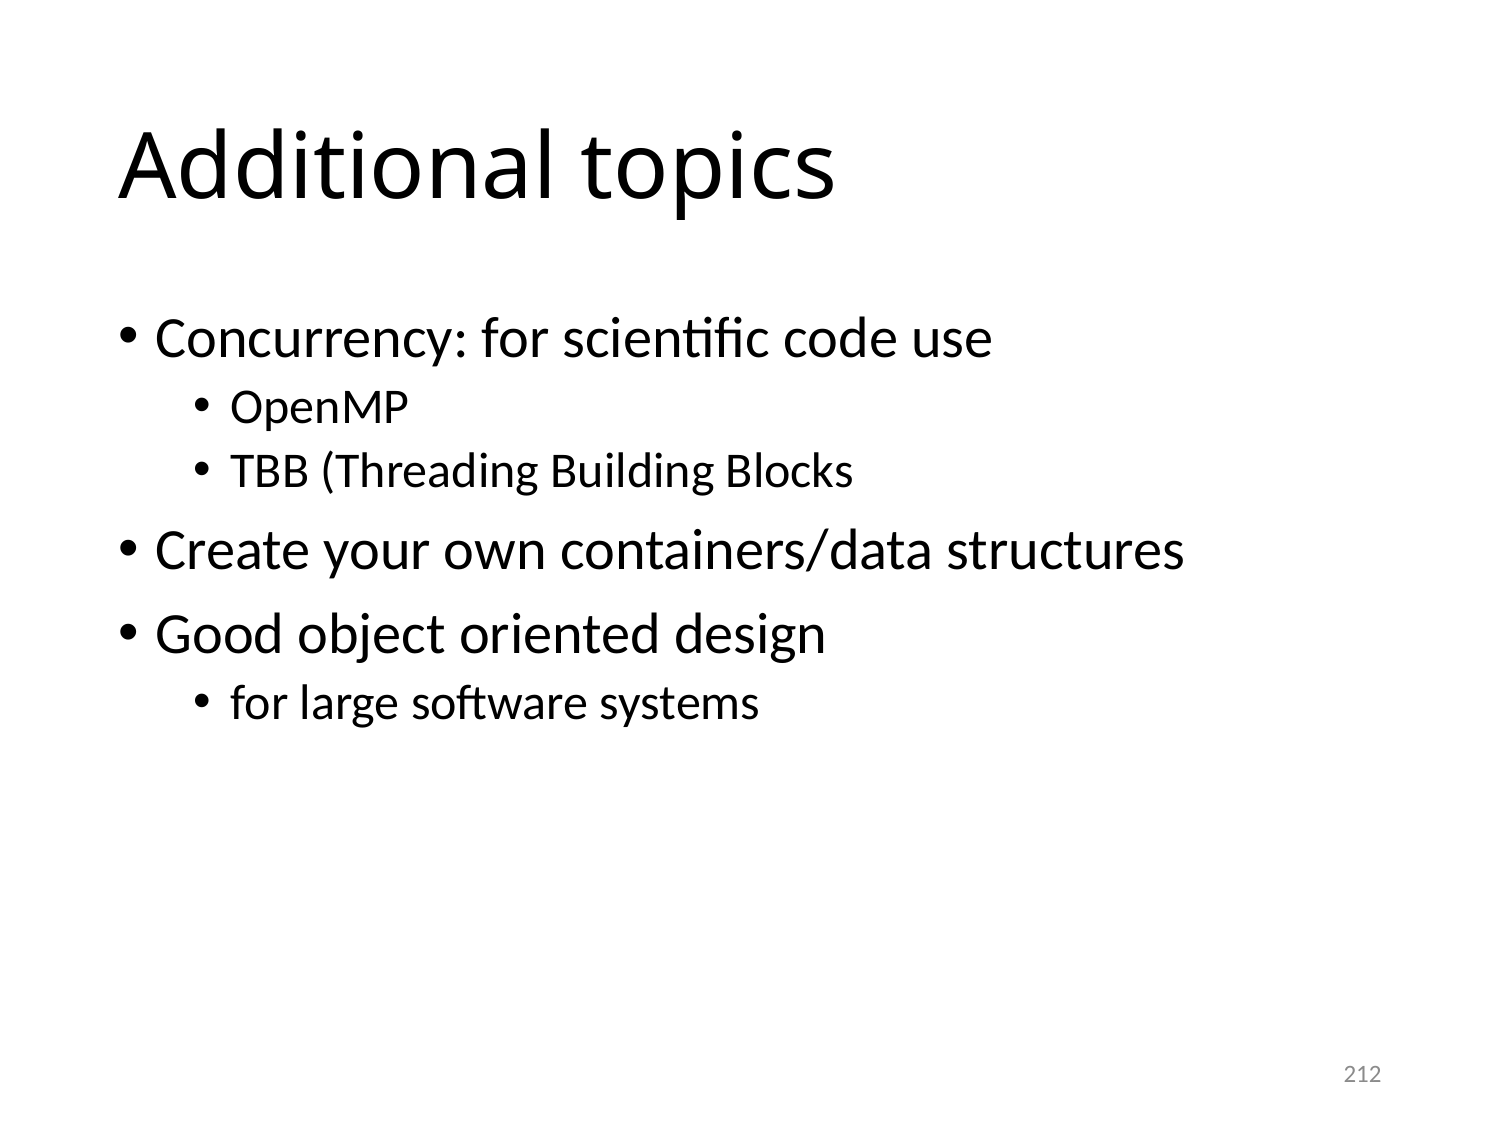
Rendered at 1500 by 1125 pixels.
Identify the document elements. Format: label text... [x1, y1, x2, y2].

slide_number 212 [1059, 1042, 1397, 1103]
title Additional topics [103, 59, 1397, 278]
list Concurrency: for scientific code use OpenMP TBB (Threading Building Blocks Create your own containers/data structures Good object oriented design for large software systems [103, 299, 1397, 1014]
